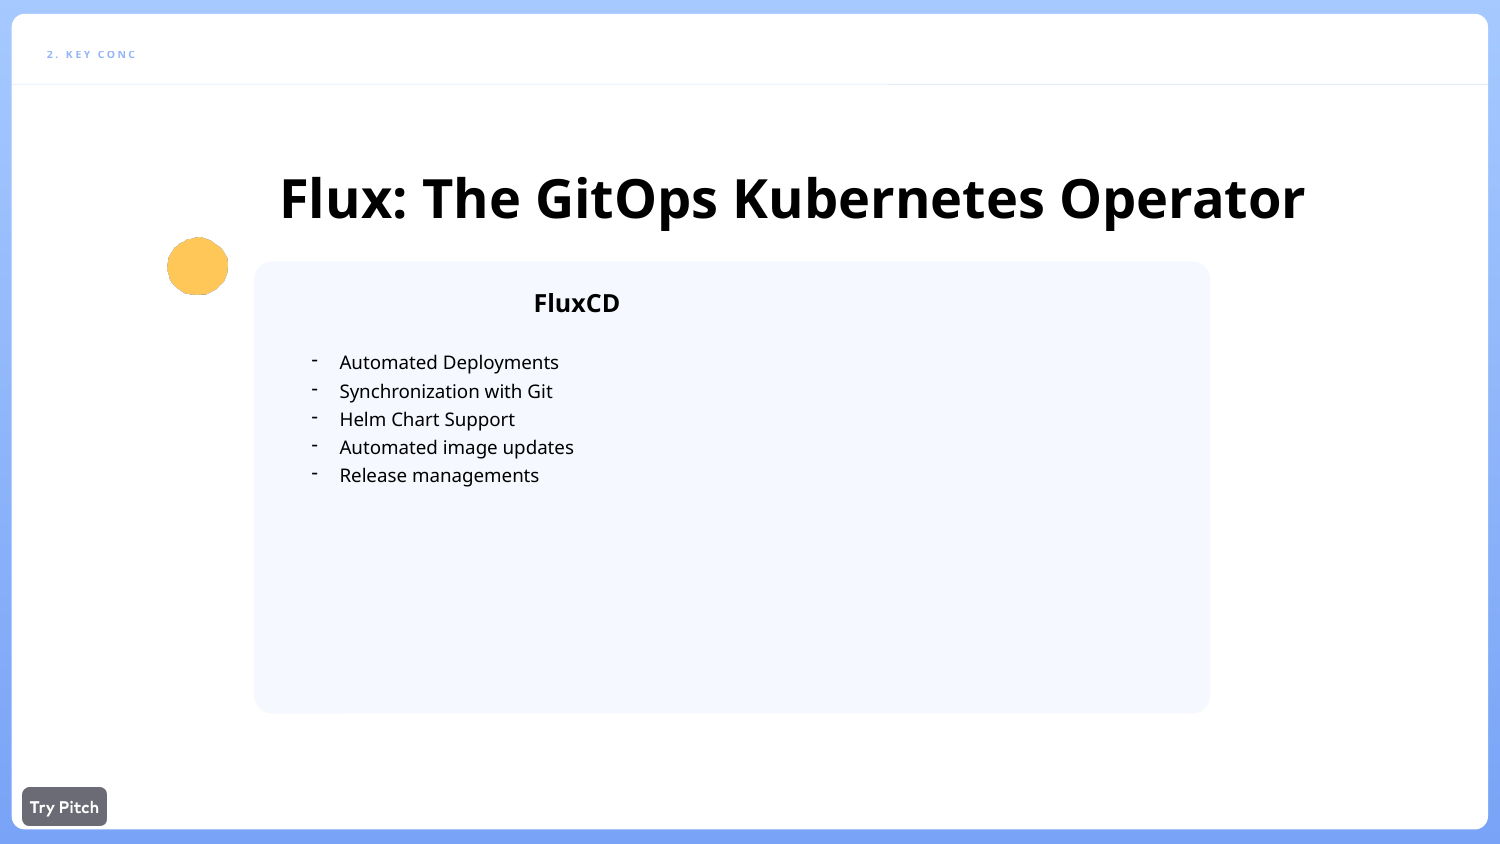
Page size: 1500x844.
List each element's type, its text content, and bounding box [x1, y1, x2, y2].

picture [167, 237, 228, 295]
text_box Flux: The GitOps Kubernetes Operator [193, 147, 1394, 230]
picture [22, 787, 107, 826]
text_box FluxCD [533, 275, 984, 317]
text_box Automated Deployments Synchronization with Git Helm Chart Support Automated image updates Release managements [311, 345, 1212, 515]
text_box [254, 261, 1211, 714]
text_box [11, 13, 1489, 84]
text_box [11, 85, 1489, 830]
text_box 2. KEY CONCEPTS [46, 42, 347, 61]
